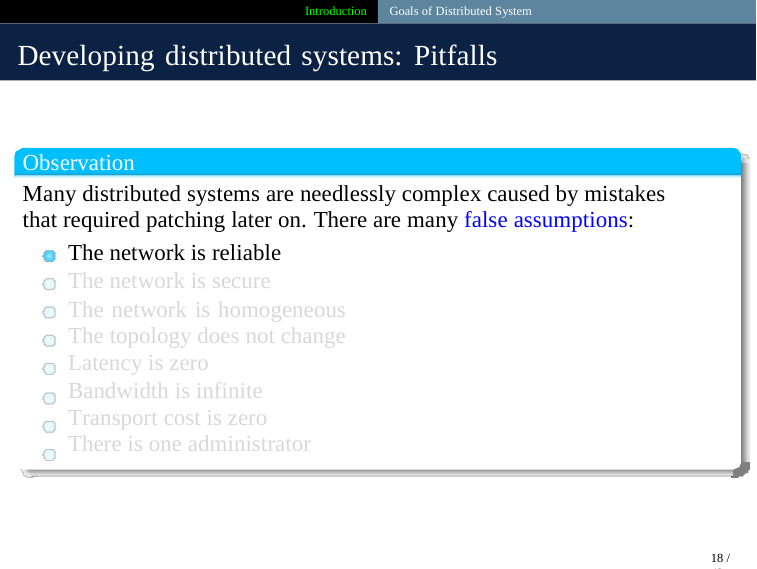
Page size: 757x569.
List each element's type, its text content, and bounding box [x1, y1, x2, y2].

text_box Developing distributed systems: Pitfalls [15, 39, 502, 74]
text_box [0, 0, 756, 567]
text_box 18 / 42 [708, 550, 746, 568]
text_box Introduction Goals of Distributed System [303, 3, 533, 20]
text_box Observation Many distributed systems are needlessly complex caused by mistakes that required patching later on. There are many false assumptions: The network is reliable The network is secure The network is homogeneous The topology does not change Latency is zero Bandwidth is infinite Transport cost is zero There is one administrator [20, 150, 698, 470]
